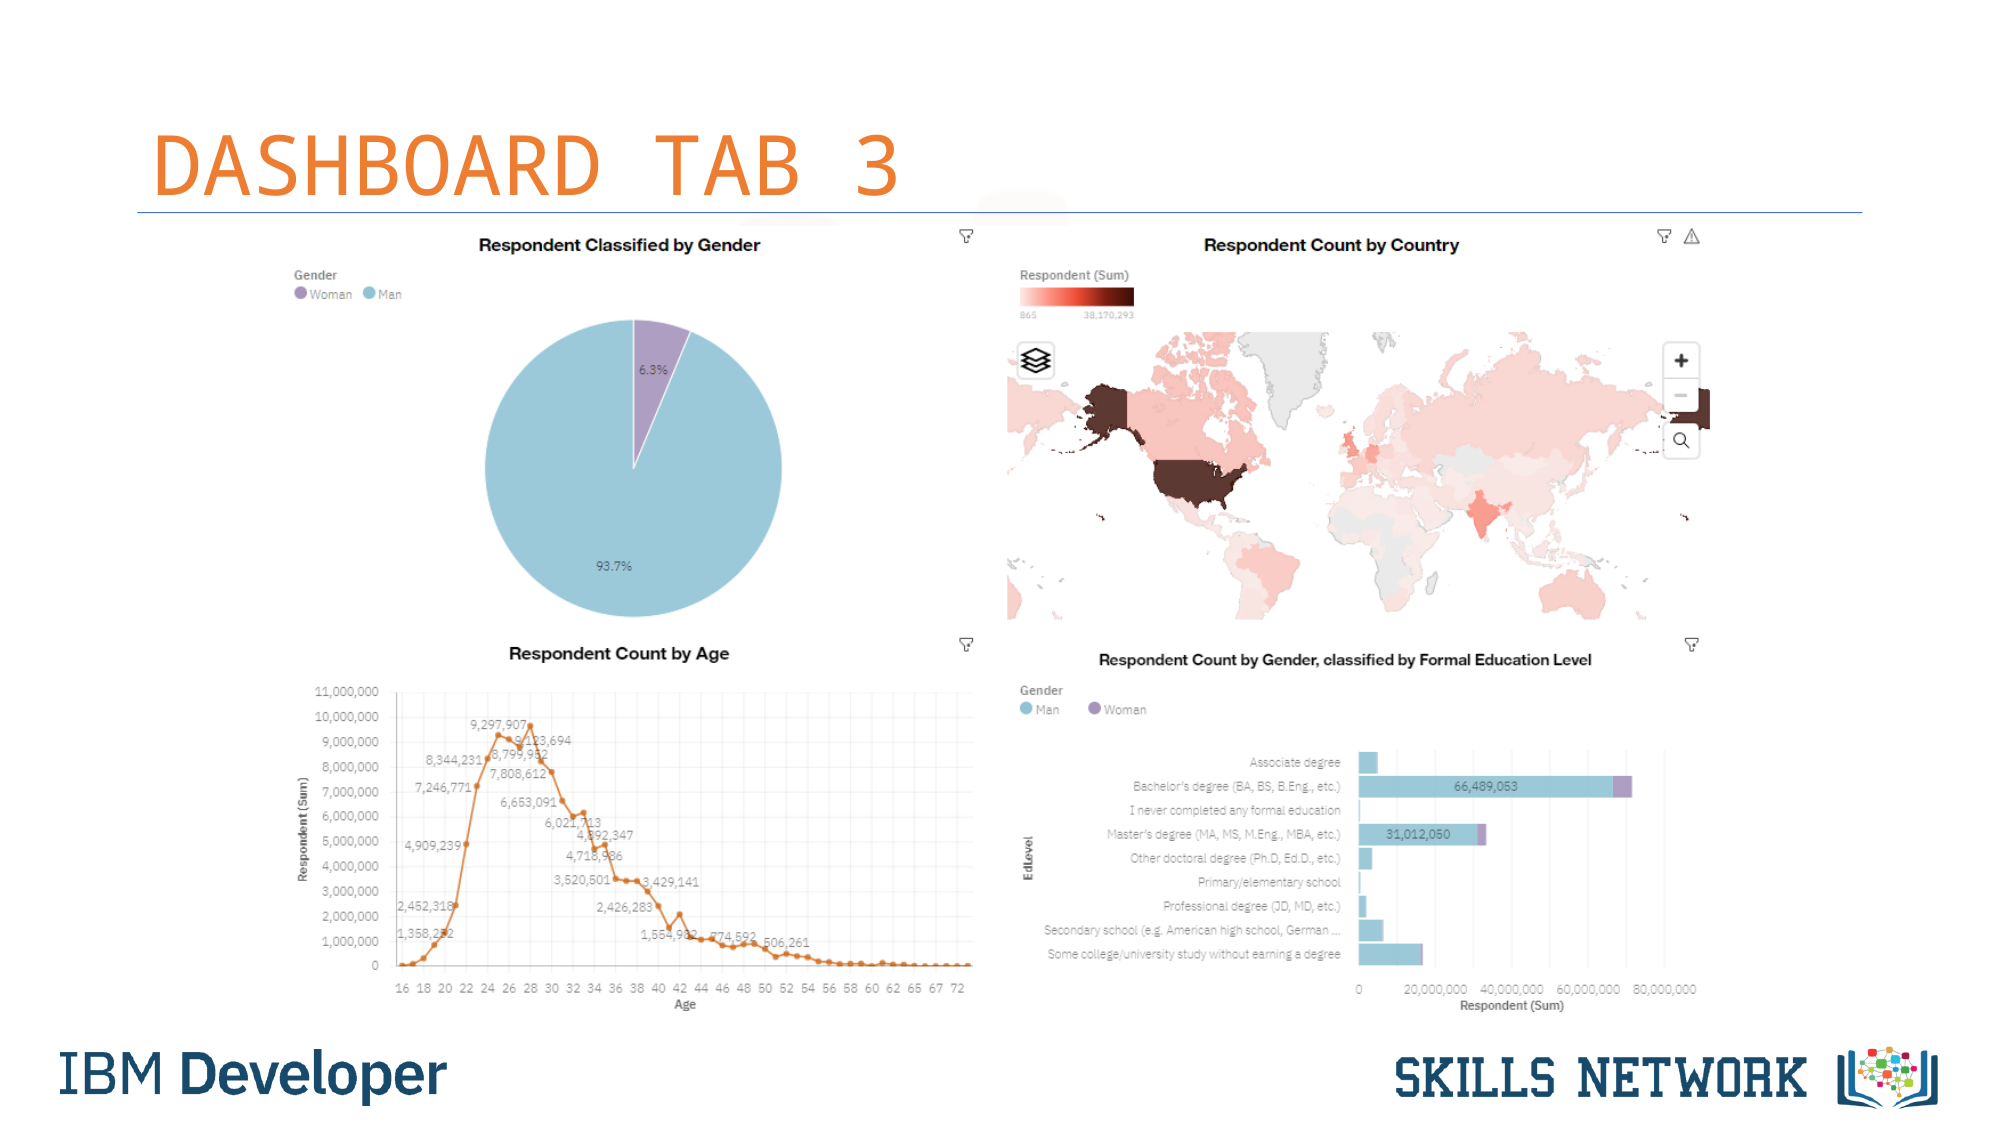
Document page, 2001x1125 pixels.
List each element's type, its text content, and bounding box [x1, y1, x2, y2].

picture [282, 226, 1718, 1020]
picture [55, 1045, 459, 1108]
title DASHBOARD TAB 3 [137, 59, 1863, 278]
picture [1390, 1045, 1945, 1111]
